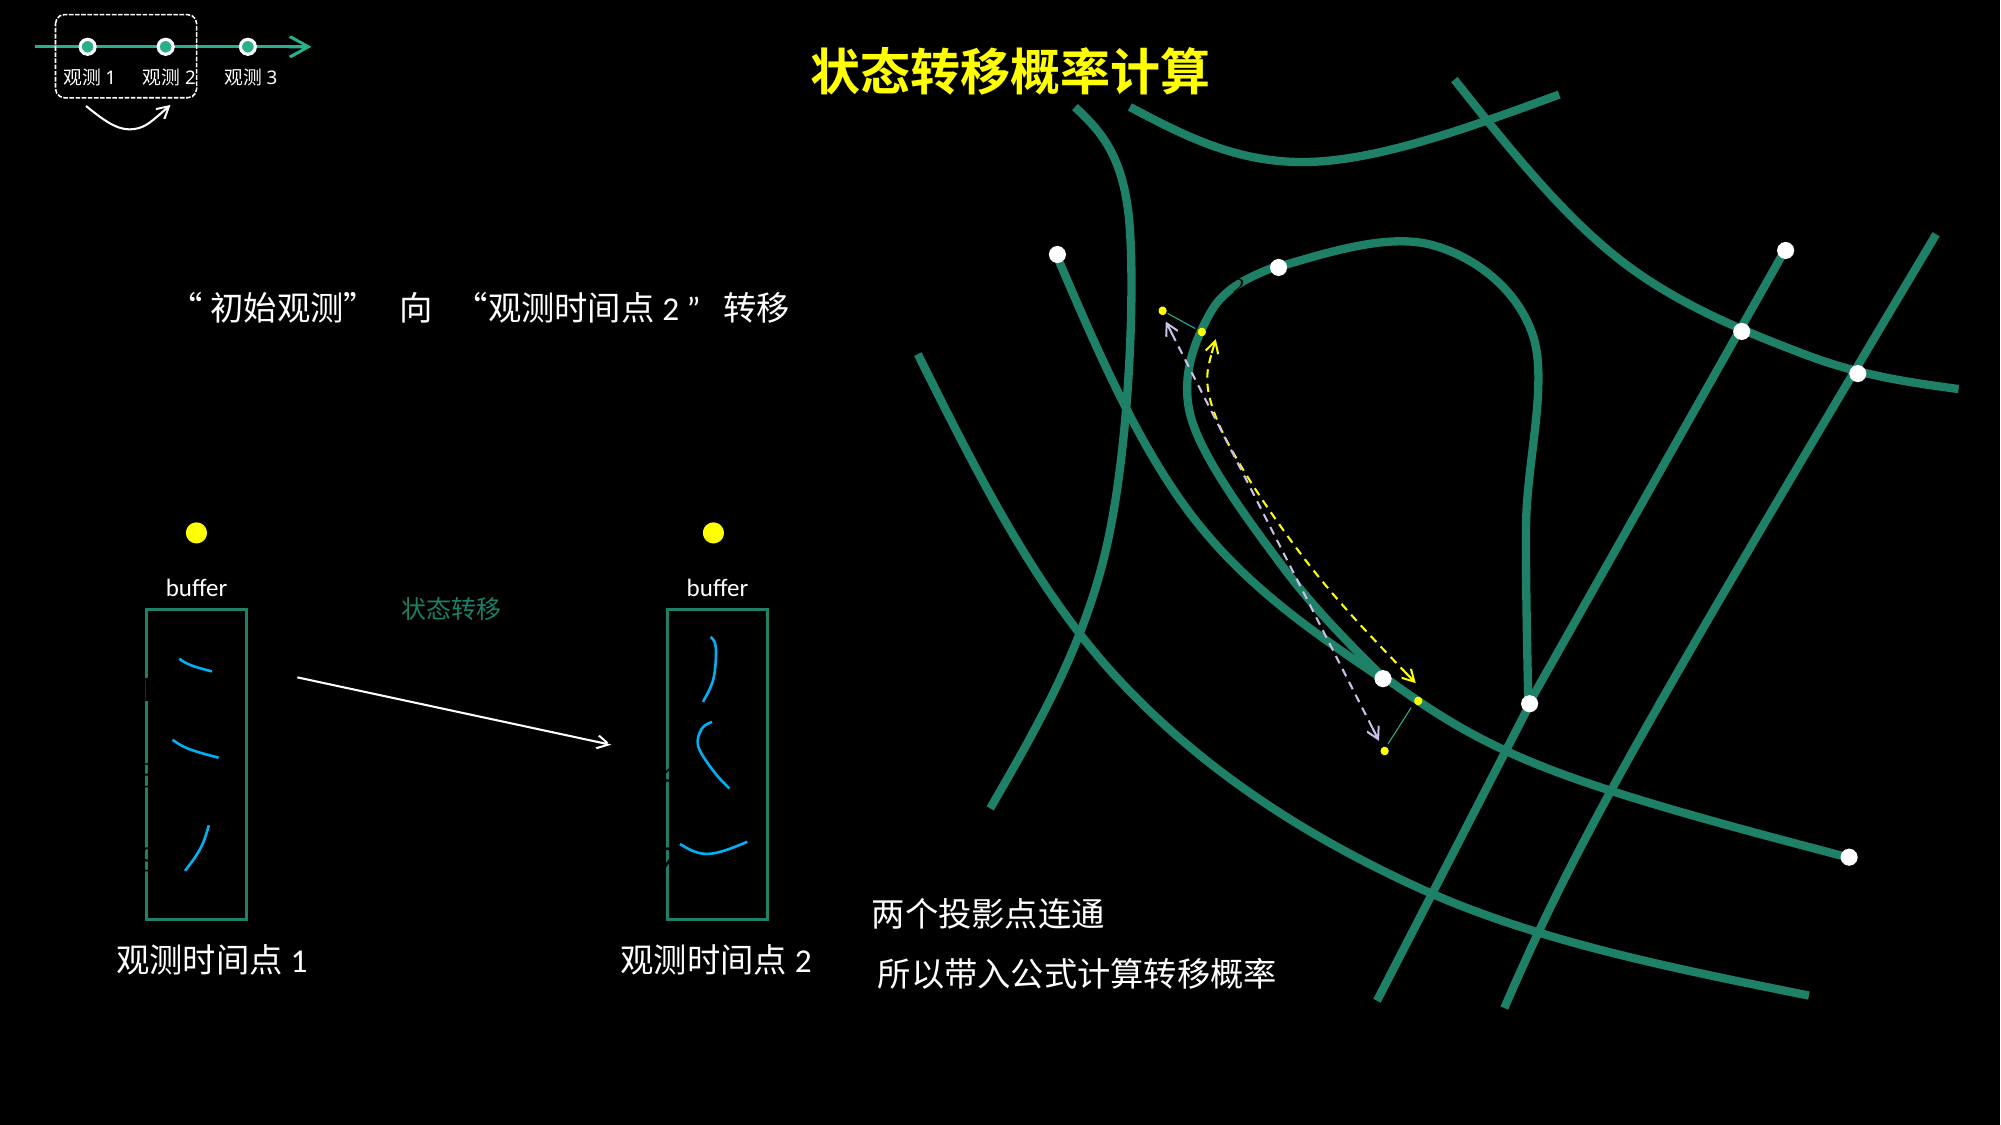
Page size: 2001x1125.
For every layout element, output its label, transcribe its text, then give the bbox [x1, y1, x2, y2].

text_box [1379, 745, 1390, 757]
text_box [916, 353, 1034, 550]
text_box [1858, 233, 1938, 365]
text_box [679, 840, 748, 855]
text_box [145, 608, 248, 920]
text_box [1204, 268, 1291, 321]
text_box [1623, 774, 1840, 857]
text_box [1839, 847, 1859, 867]
text_box [1848, 363, 1868, 384]
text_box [1167, 313, 1196, 321]
text_box [1770, 258, 1781, 274]
text_box “初始观测” 向 “观测时间点2 ” 转移 [154, 279, 813, 335]
text_box buffer [671, 564, 764, 610]
text_box [701, 521, 725, 545]
text_box 状态转移 [386, 586, 517, 632]
text_box [1732, 321, 1752, 342]
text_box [1165, 321, 1380, 741]
text_box [1495, 713, 1527, 771]
text_box [1380, 668, 1393, 689]
text_box [1181, 688, 1586, 933]
text_box [989, 108, 1133, 809]
text_box [54, 13, 198, 39]
text_box [1283, 240, 1540, 695]
text_box [1380, 621, 1416, 684]
text_box [1157, 305, 1168, 316]
text_box [696, 720, 731, 790]
text_box 观测时间点2 [620, 938, 812, 979]
text_box [1080, 497, 1165, 727]
text_box [666, 608, 769, 920]
text_box [1392, 680, 1516, 752]
text_box [1503, 378, 1854, 1009]
text_box buffer [151, 564, 243, 610]
text_box [1775, 240, 1796, 261]
text_box 观测时间点1 [116, 938, 308, 979]
text_box [184, 825, 210, 872]
text_box [1483, 93, 1560, 114]
text_box [85, 104, 171, 130]
text_box [171, 738, 219, 759]
text_box [702, 636, 718, 703]
text_box [184, 521, 209, 545]
text_box [1047, 244, 1068, 265]
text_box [297, 677, 611, 745]
text_box [1413, 695, 1424, 707]
text_box [178, 657, 213, 673]
text_box [1376, 895, 1433, 1002]
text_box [1387, 707, 1412, 744]
text_box [1864, 339, 1959, 391]
text_box 所以带入公式计算转移概率 [877, 953, 1278, 994]
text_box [34, 39, 312, 90]
text_box [1268, 257, 1289, 278]
text_box 两个投影点连通 [871, 893, 1105, 934]
text_box [1519, 694, 1540, 714]
text_box [1533, 338, 1736, 695]
text_box [1507, 729, 1621, 792]
text_box 状态转移概率计算 [795, 33, 1226, 108]
text_box [1129, 97, 1486, 164]
text_box [54, 90, 198, 99]
text_box [1453, 78, 1873, 370]
text_box [1127, 350, 1165, 479]
text_box [1546, 843, 1810, 997]
